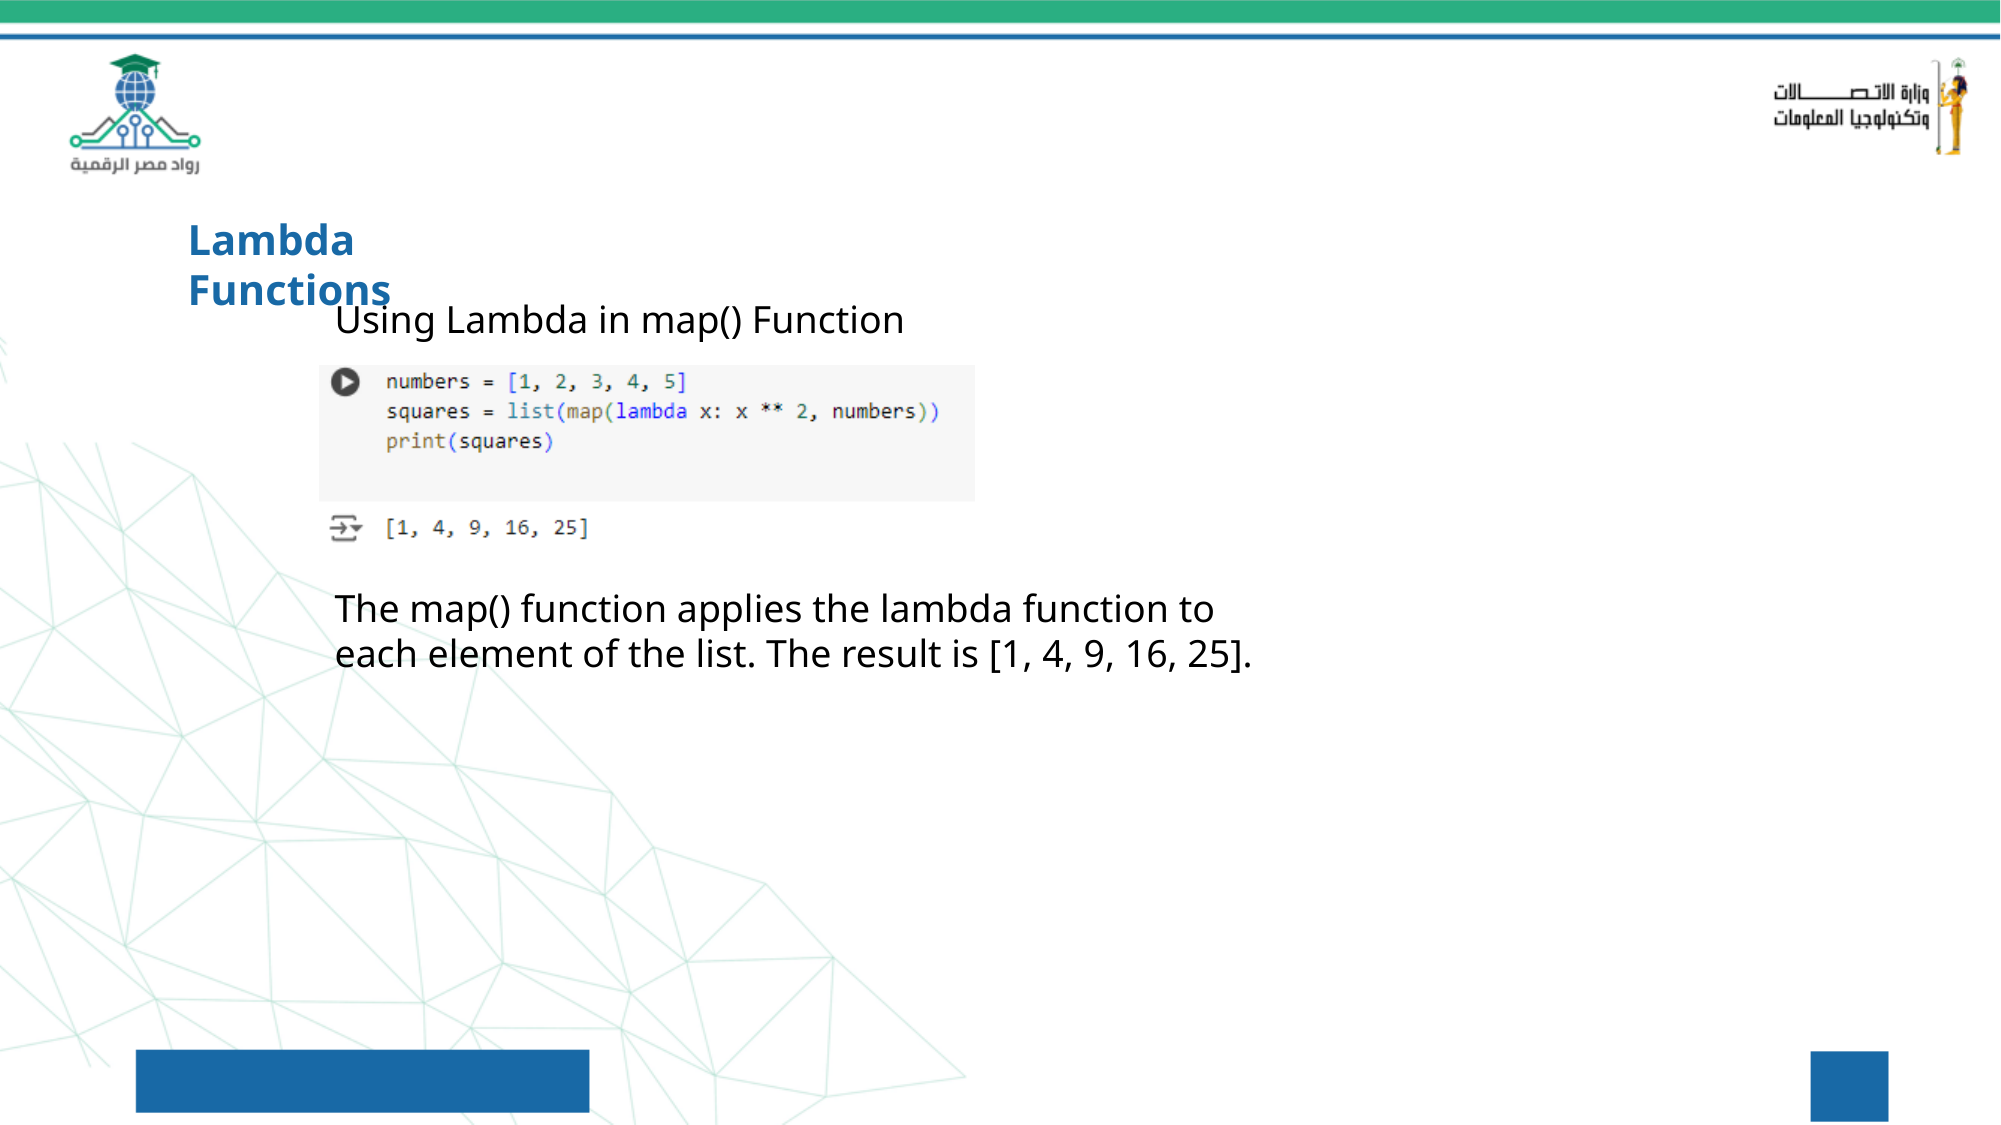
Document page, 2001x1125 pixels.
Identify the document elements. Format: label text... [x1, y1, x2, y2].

text_box The map() function applies the lambda function to each element of the list. The result is [1, 4, 9, 16, 25]. [319, 577, 1320, 683]
text_box Using Lambda in map() Function [319, 288, 1320, 349]
picture [0, 0, 2001, 1125]
text_box Lambda Functions [172, 206, 567, 322]
